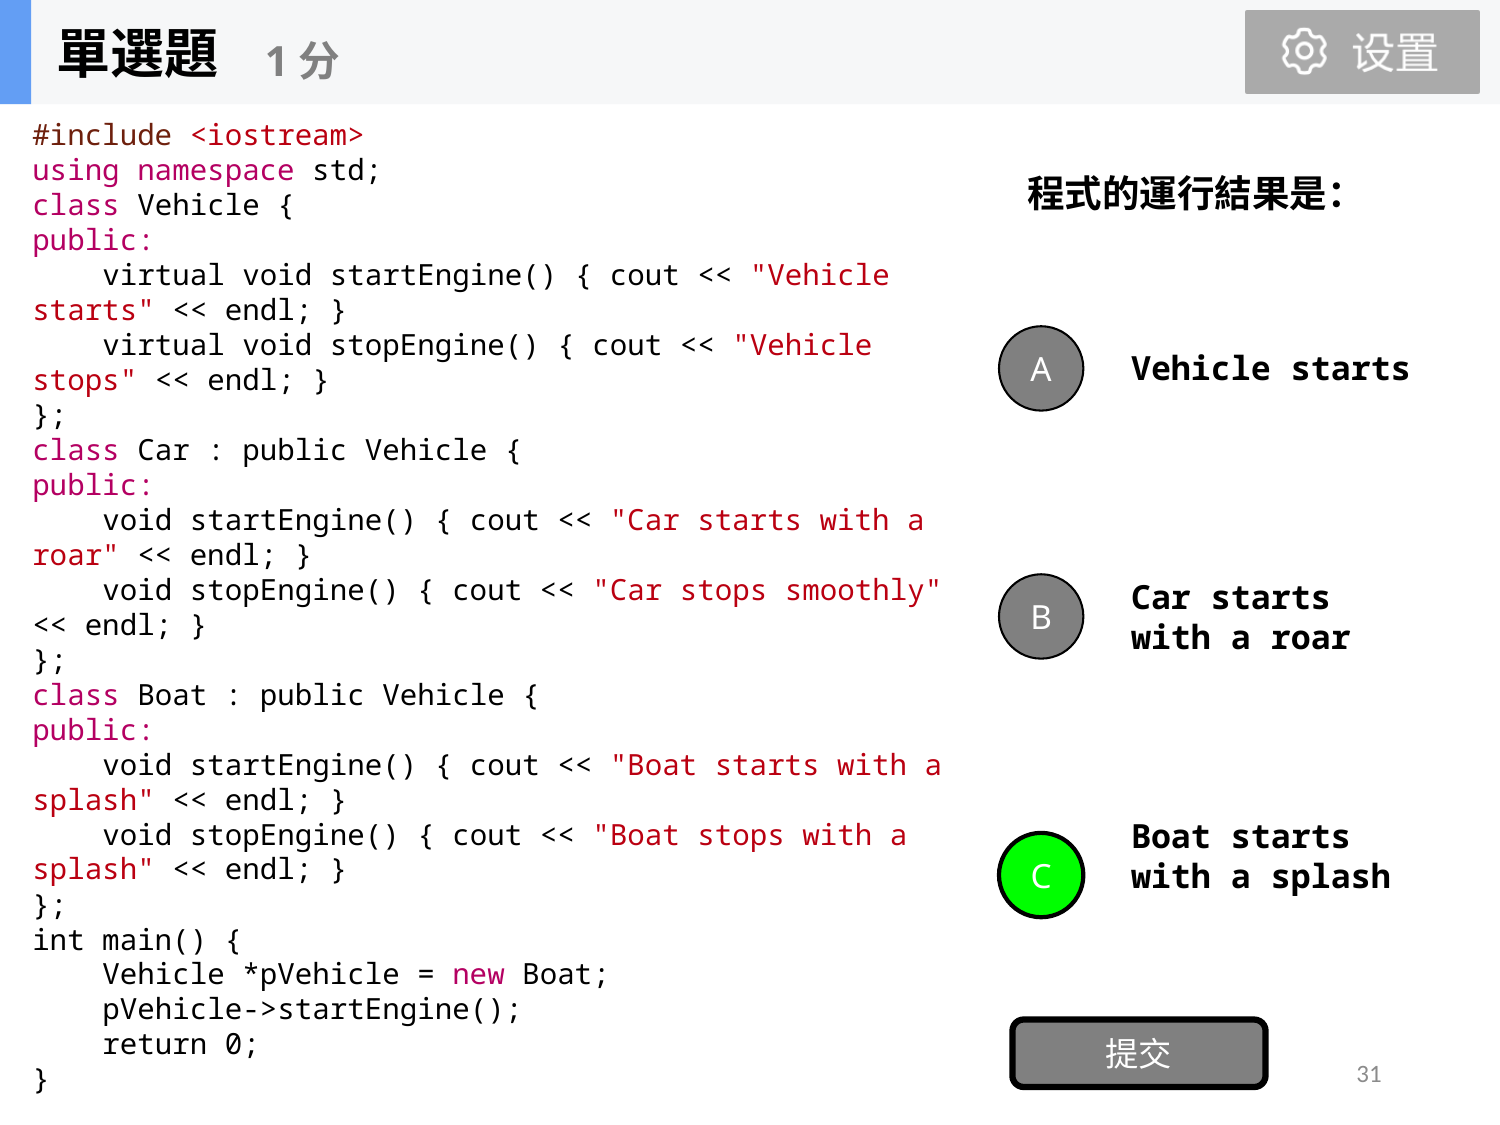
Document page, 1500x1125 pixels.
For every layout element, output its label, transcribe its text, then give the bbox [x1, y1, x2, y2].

text_box A [997, 325, 1085, 412]
text_box 程式的運行結果是： [1012, 162, 1419, 222]
text_box Vehicle starts [1116, 243, 1500, 492]
text_box B [997, 573, 1085, 660]
text_box Boat starts with a splash [1116, 822, 1500, 928]
picture [1245, 10, 1480, 94]
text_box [0, 0, 1500, 105]
text_box C [997, 831, 1085, 919]
text_box Car starts with a roar [1116, 563, 1471, 669]
slide_number 31 [1059, 1042, 1397, 1103]
text_box 提交 [1011, 1018, 1267, 1089]
text_box #include <iostream> using namespace std; class Vehicle { public: virtual void startEngine() { cout << "Vehicle starts" << endl; } virtual void stopEngine() { cout << "Vehicle stops" << endl; } }; class Car : public Vehicle { public: void startEngine() { cout << "Car starts with a roar" << endl; } void stopEngine() { cout << "Car stops smoothly" << endl; } }; class Boat : public Vehicle { public: void startEngine() { cout << "Boat starts with a splash" << endl; } void stopEngine() { cout << "Boat stops with a splash" << endl; } }; int main() { Vehicle *pVehicle = new Boat; pVehicle->startEngine(); return 0; } [17, 130, 999, 1083]
